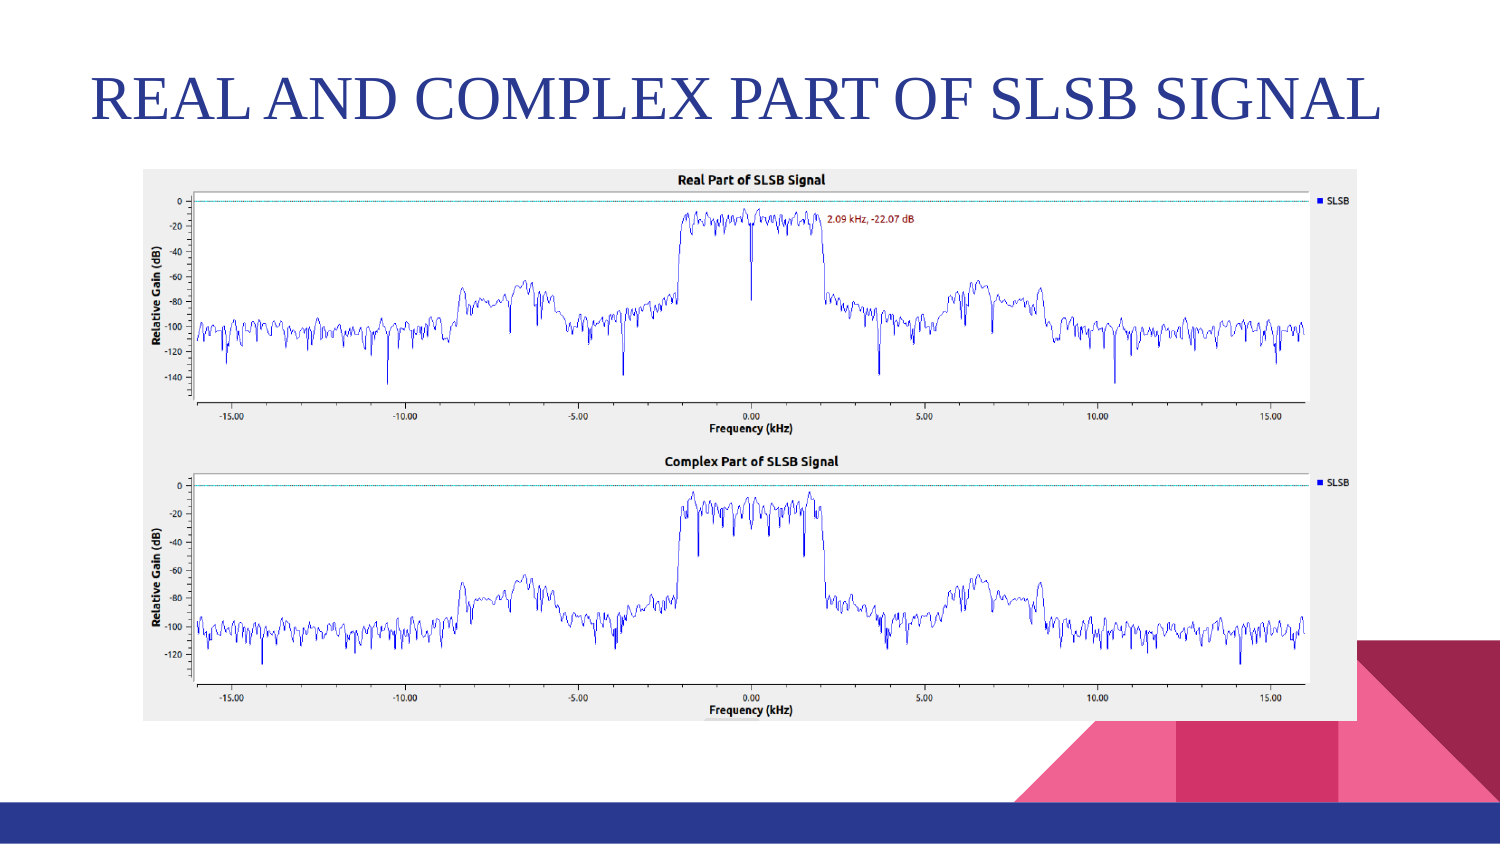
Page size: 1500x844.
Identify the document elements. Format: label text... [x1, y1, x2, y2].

text_box REAL AND COMPLEX PART OF SLSB SIGNAL [75, 41, 1424, 115]
picture [143, 169, 1357, 722]
